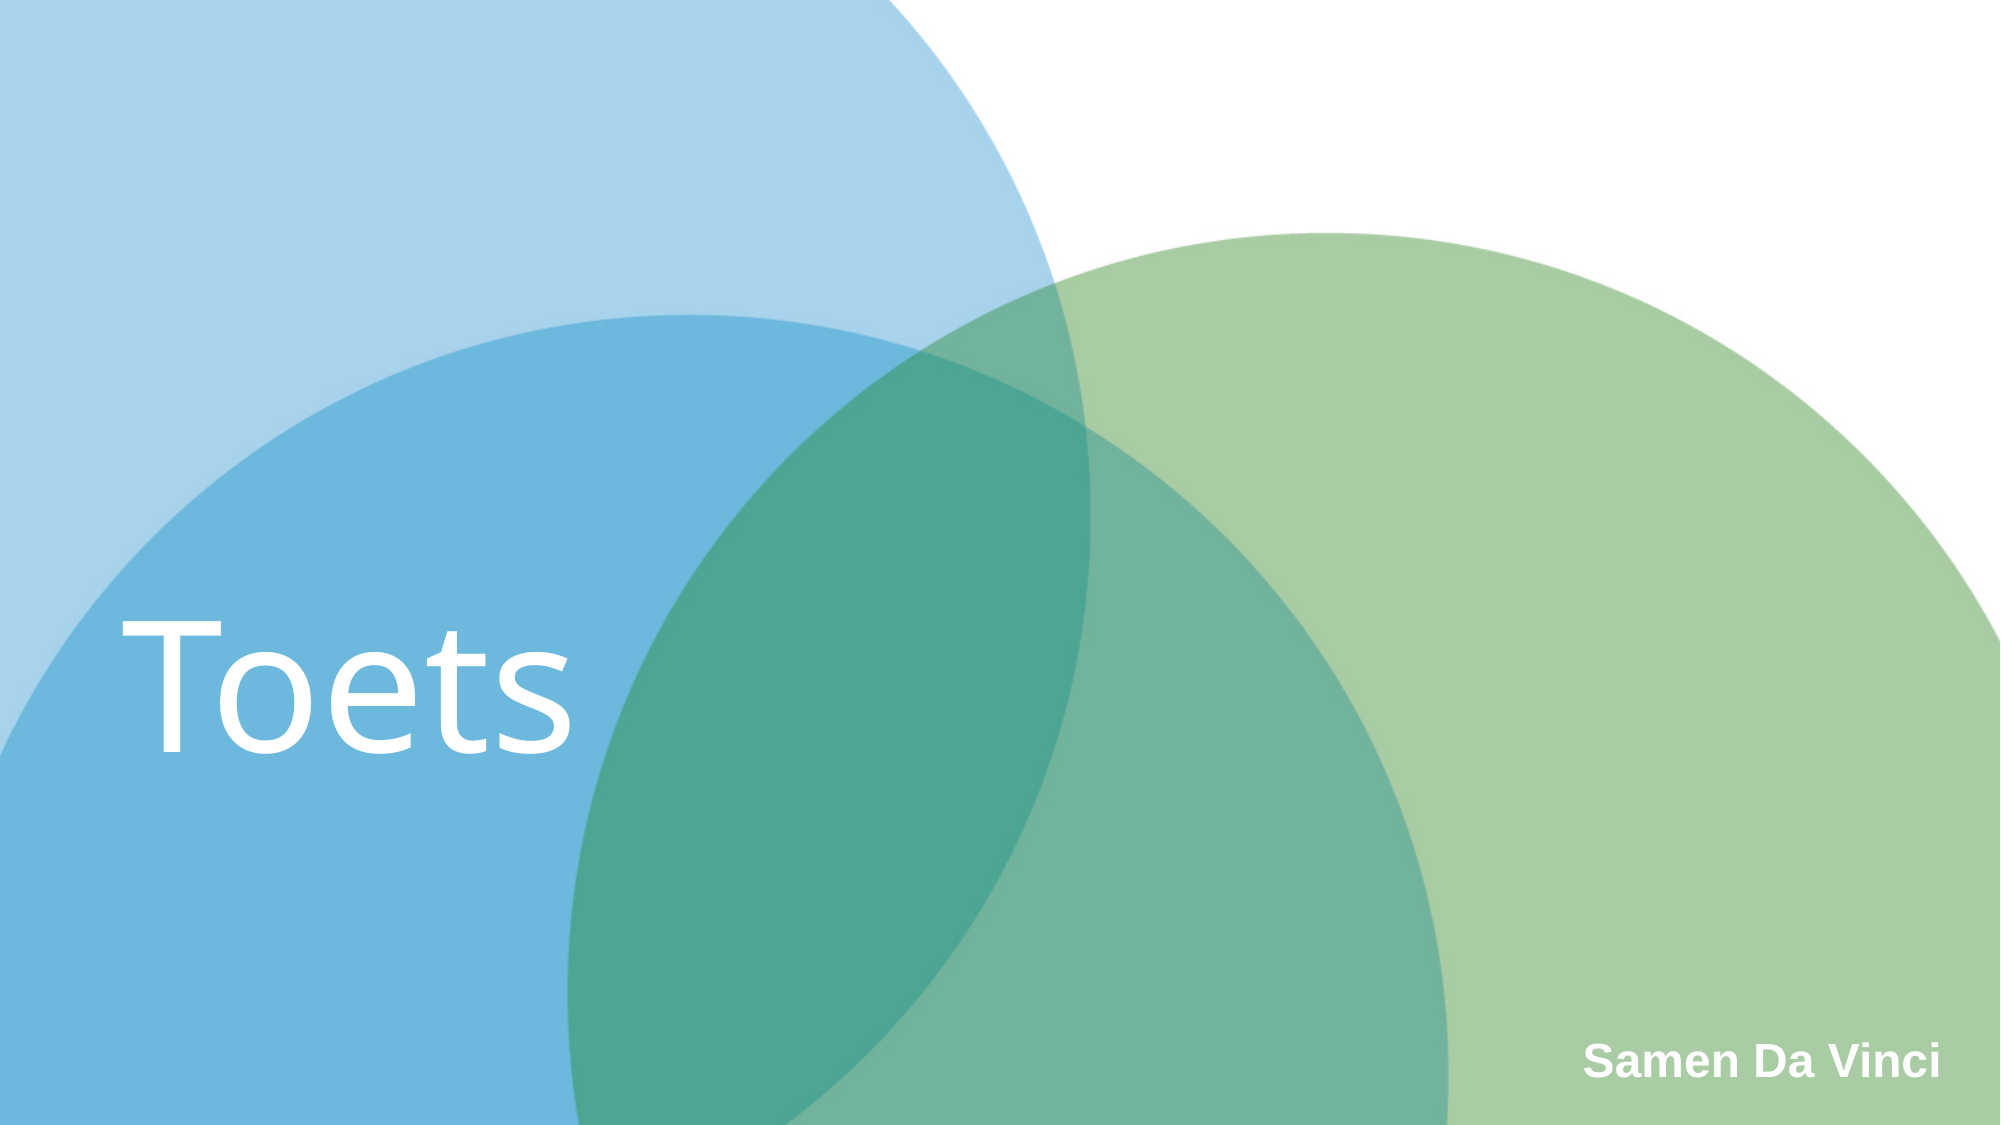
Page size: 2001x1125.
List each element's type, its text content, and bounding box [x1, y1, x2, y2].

subtitle Samen Da Vinci [1567, 1028, 2000, 1100]
picture [0, 0, 2001, 1125]
title Toets [106, 199, 1607, 900]
